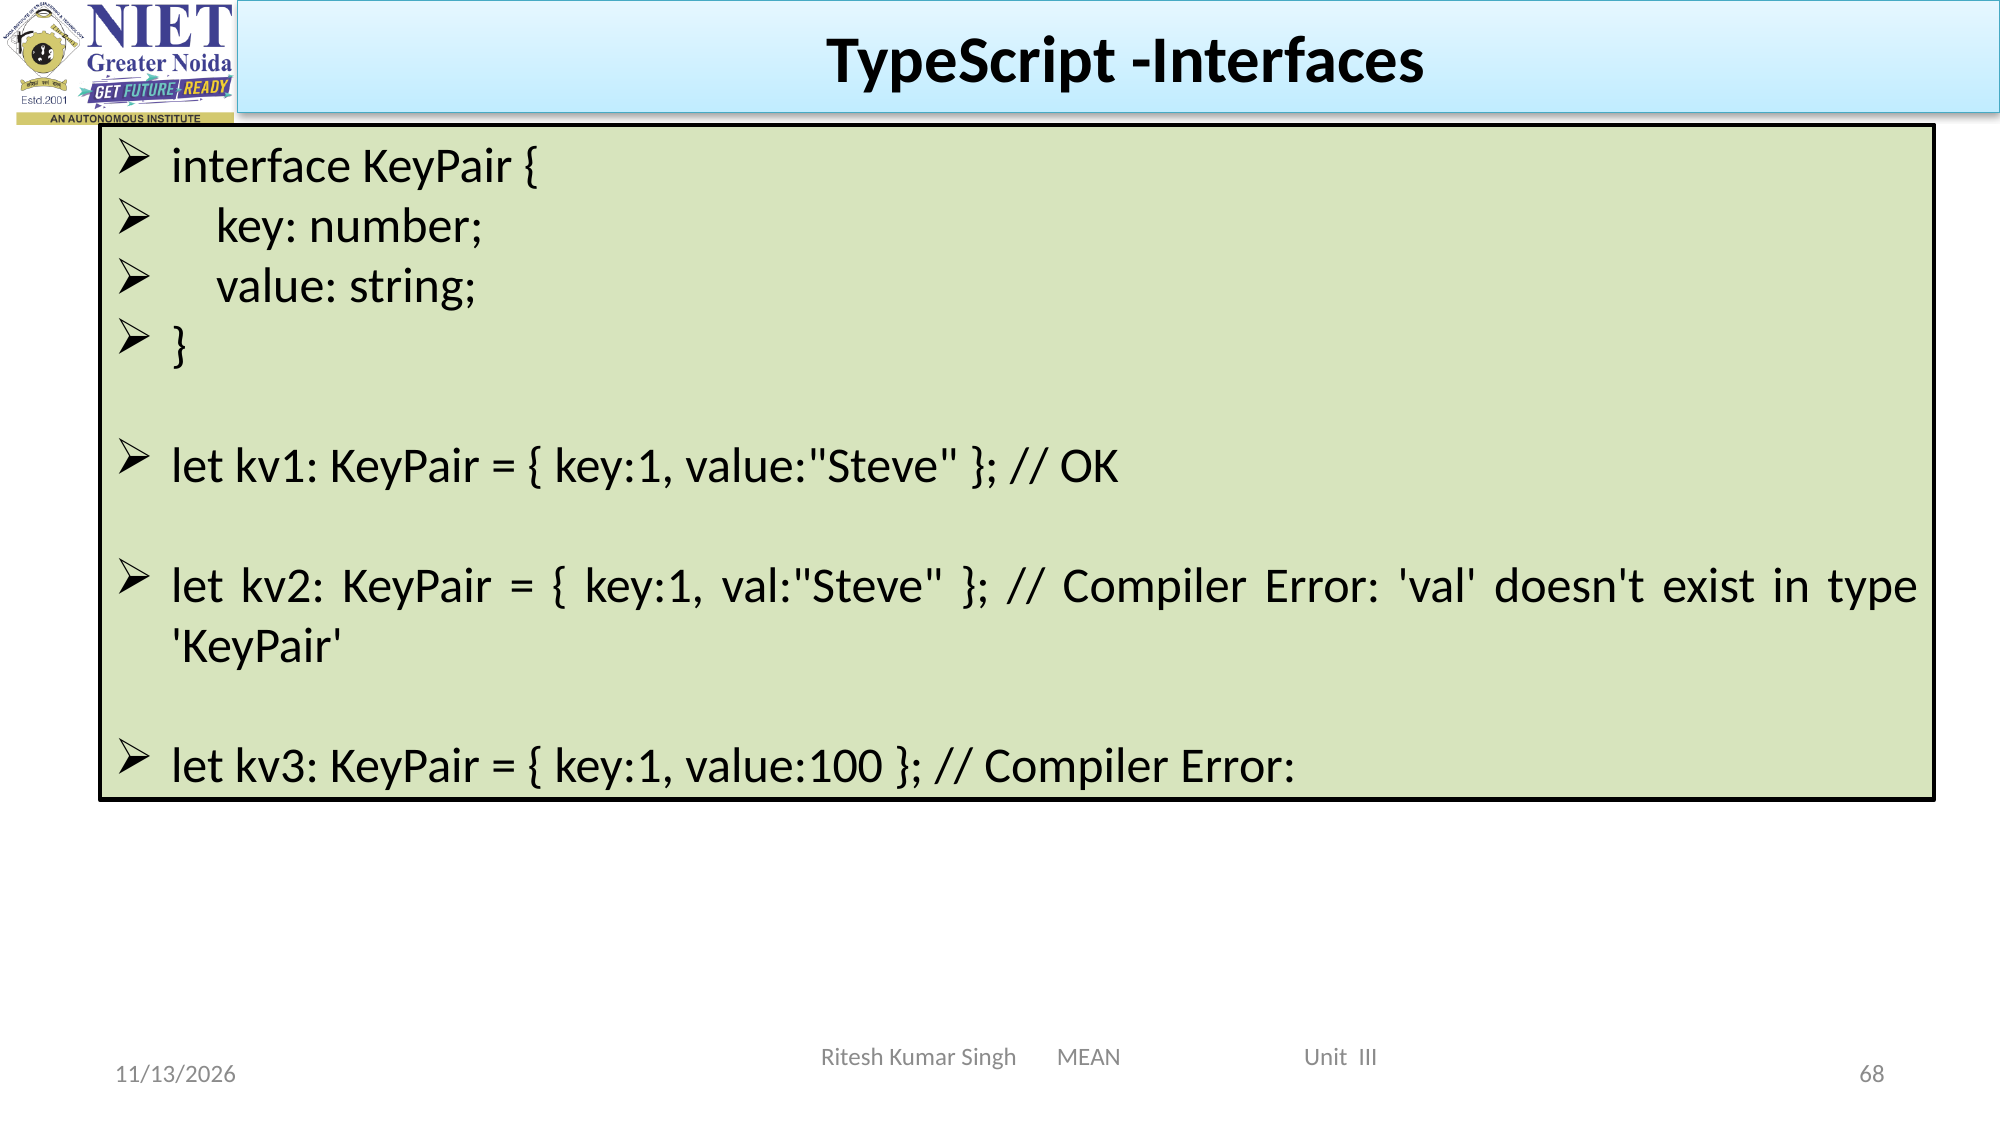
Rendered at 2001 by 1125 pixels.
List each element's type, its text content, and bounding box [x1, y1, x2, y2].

text_box TypeScript -Interfaces [237, 0, 2000, 113]
slide_number 68 [1433, 1042, 1900, 1103]
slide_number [99, 1042, 567, 1103]
picture [3, 2, 234, 125]
footer Ritesh Kumar Singh MEAN Unit III [712, 1025, 1488, 1085]
text_box interface KeyPair { key: number; value: string; } let kv1: KeyPair = { key:1, value:"Steve" }; // OK let kv2: KeyPair = { key:1, val:"Steve" }; // Compiler Error: 'val' doesn't exist in type 'KeyPair' let kv3: KeyPair = { key:1, value:100 }; // Compiler Error: [99, 124, 1935, 800]
